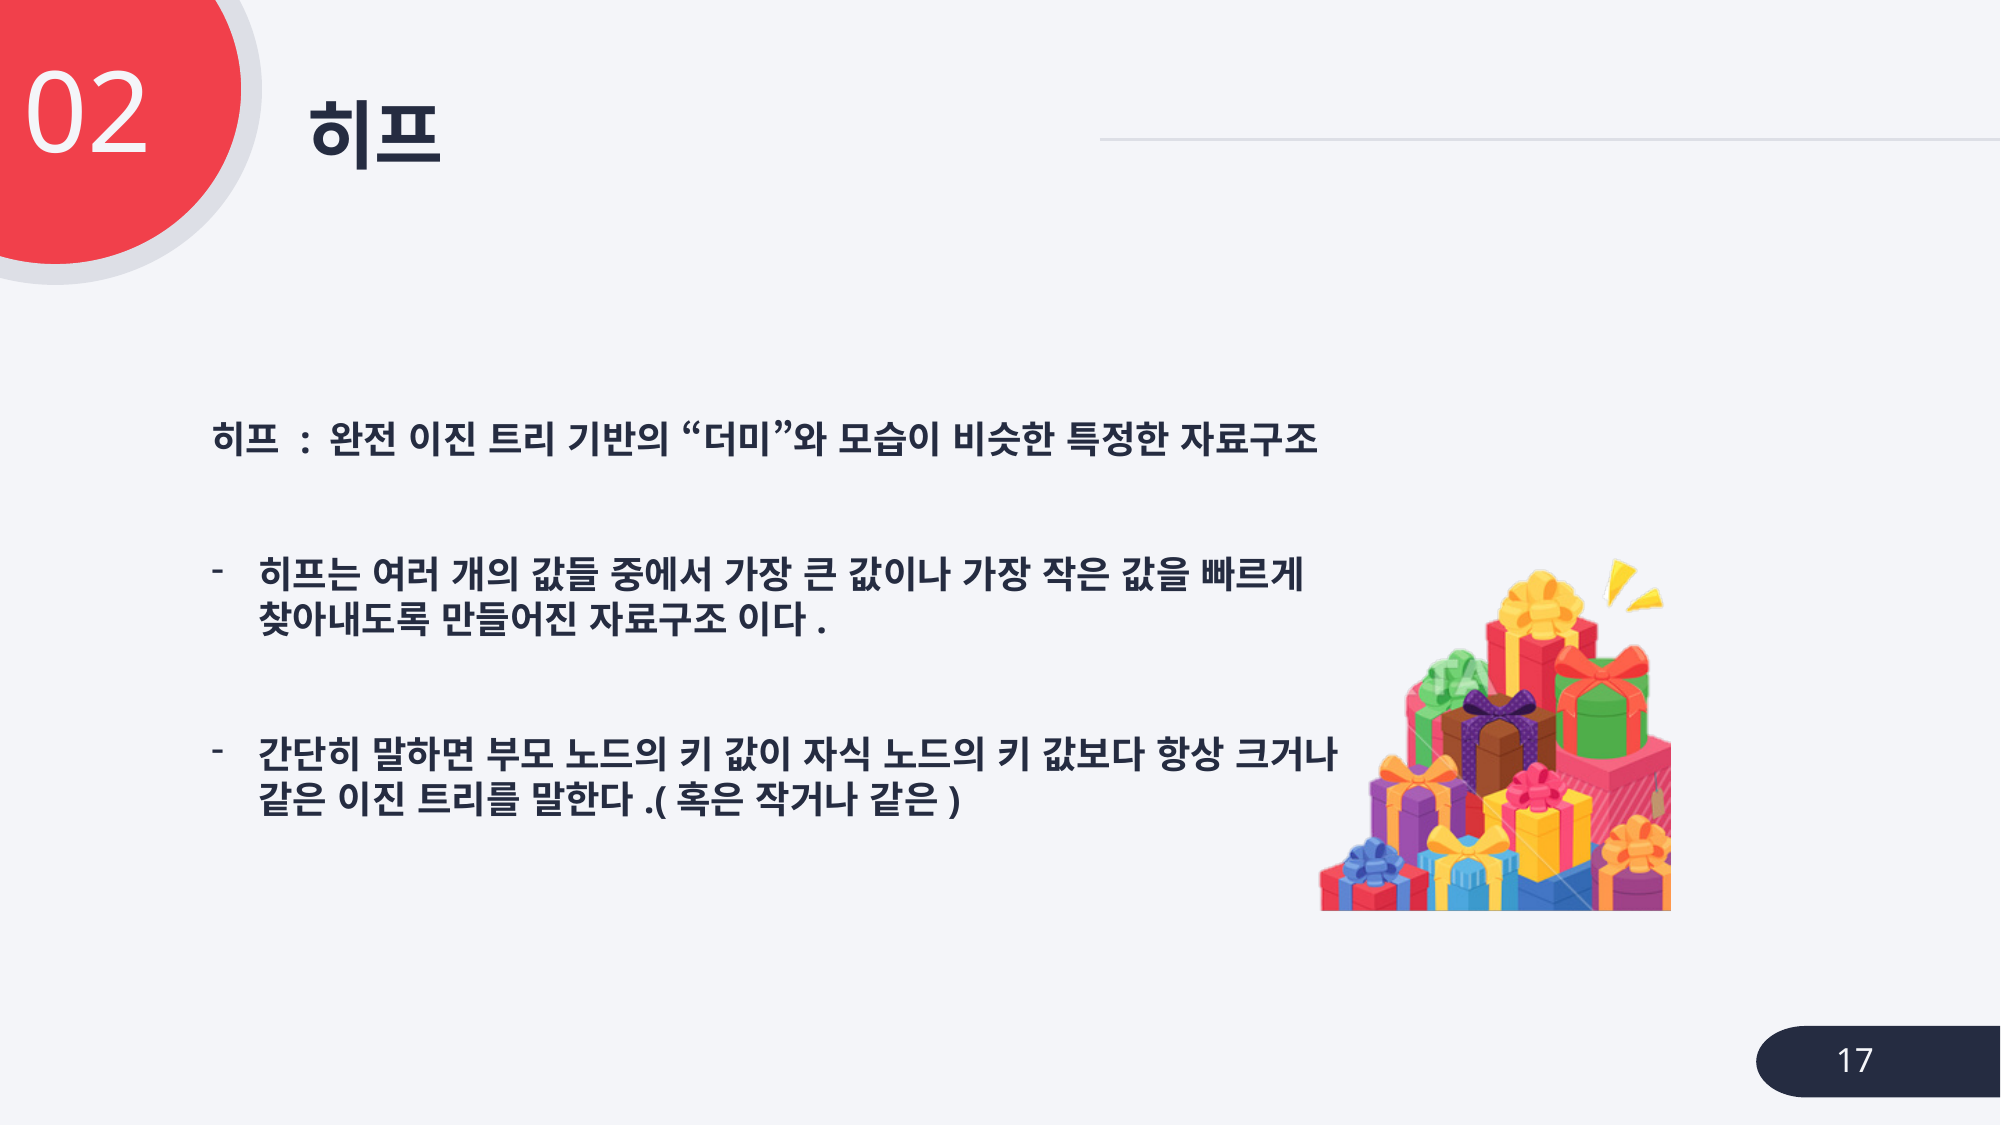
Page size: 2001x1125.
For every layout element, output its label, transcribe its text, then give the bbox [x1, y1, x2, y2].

title 히프 [290, 89, 1100, 191]
slide_number 17 [1820, 1031, 1984, 1092]
picture [1047, 442, 1671, 936]
list 02 [0, 47, 167, 186]
